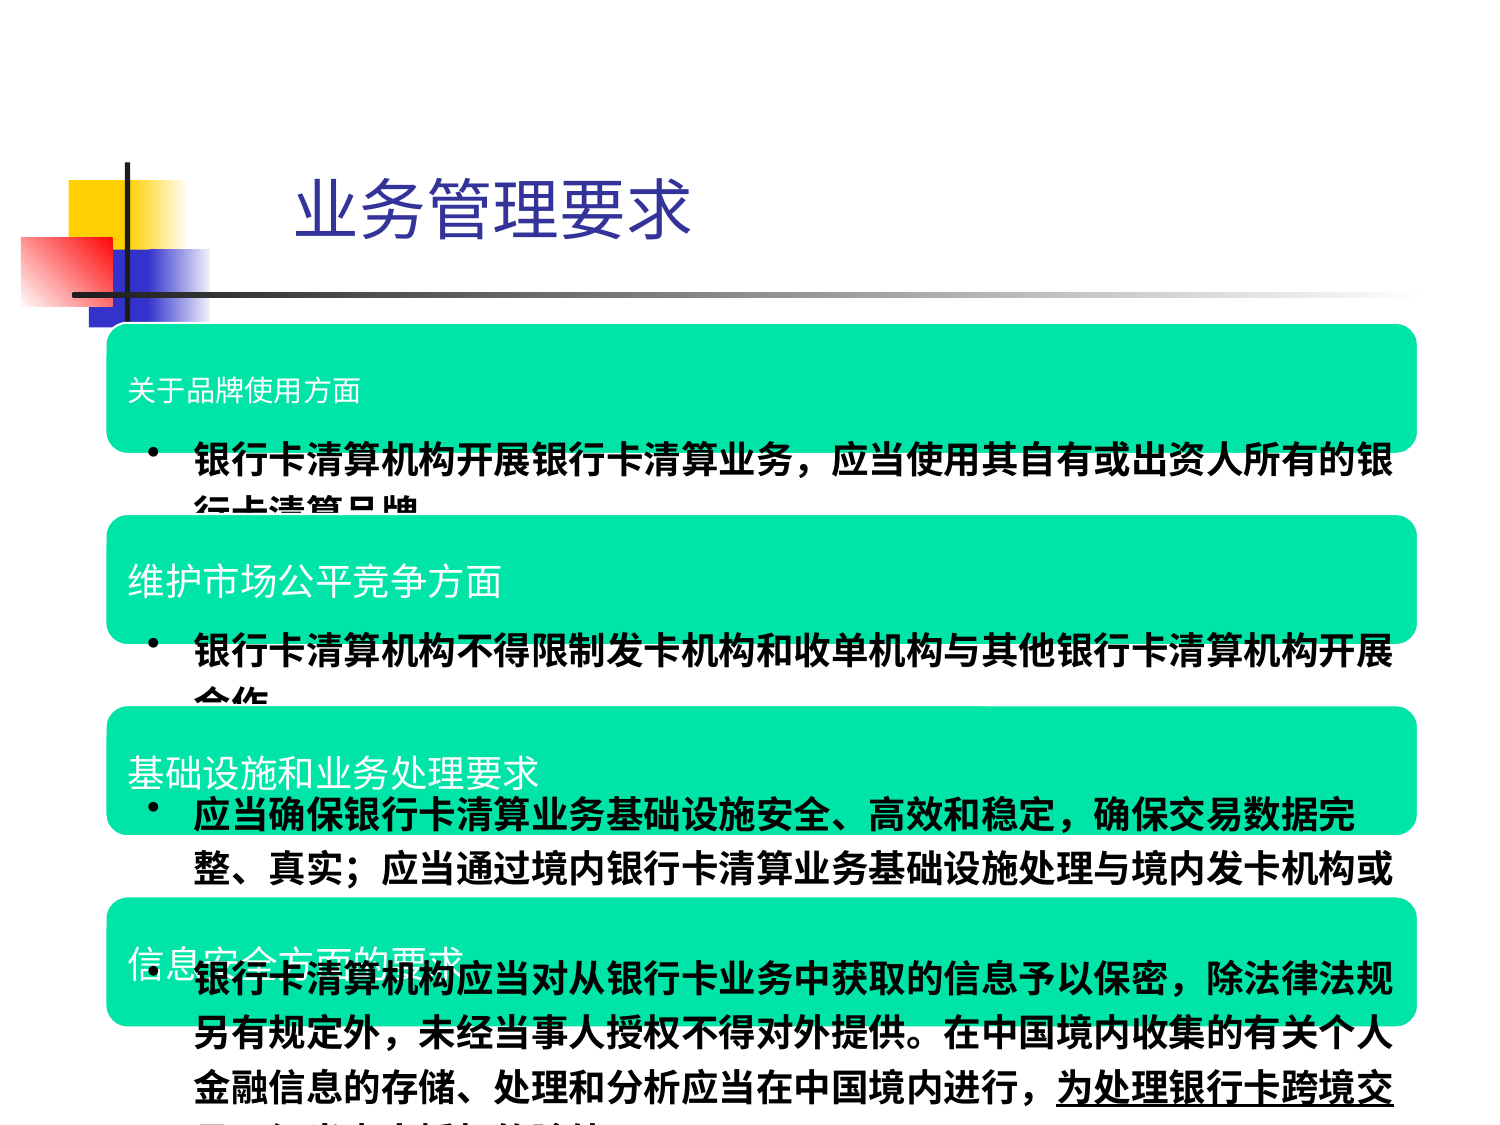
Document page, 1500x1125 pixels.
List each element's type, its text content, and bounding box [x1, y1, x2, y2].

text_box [105, 322, 1418, 1088]
list 业务管理要求 [277, 160, 1317, 232]
text_box [152, 210, 1418, 322]
